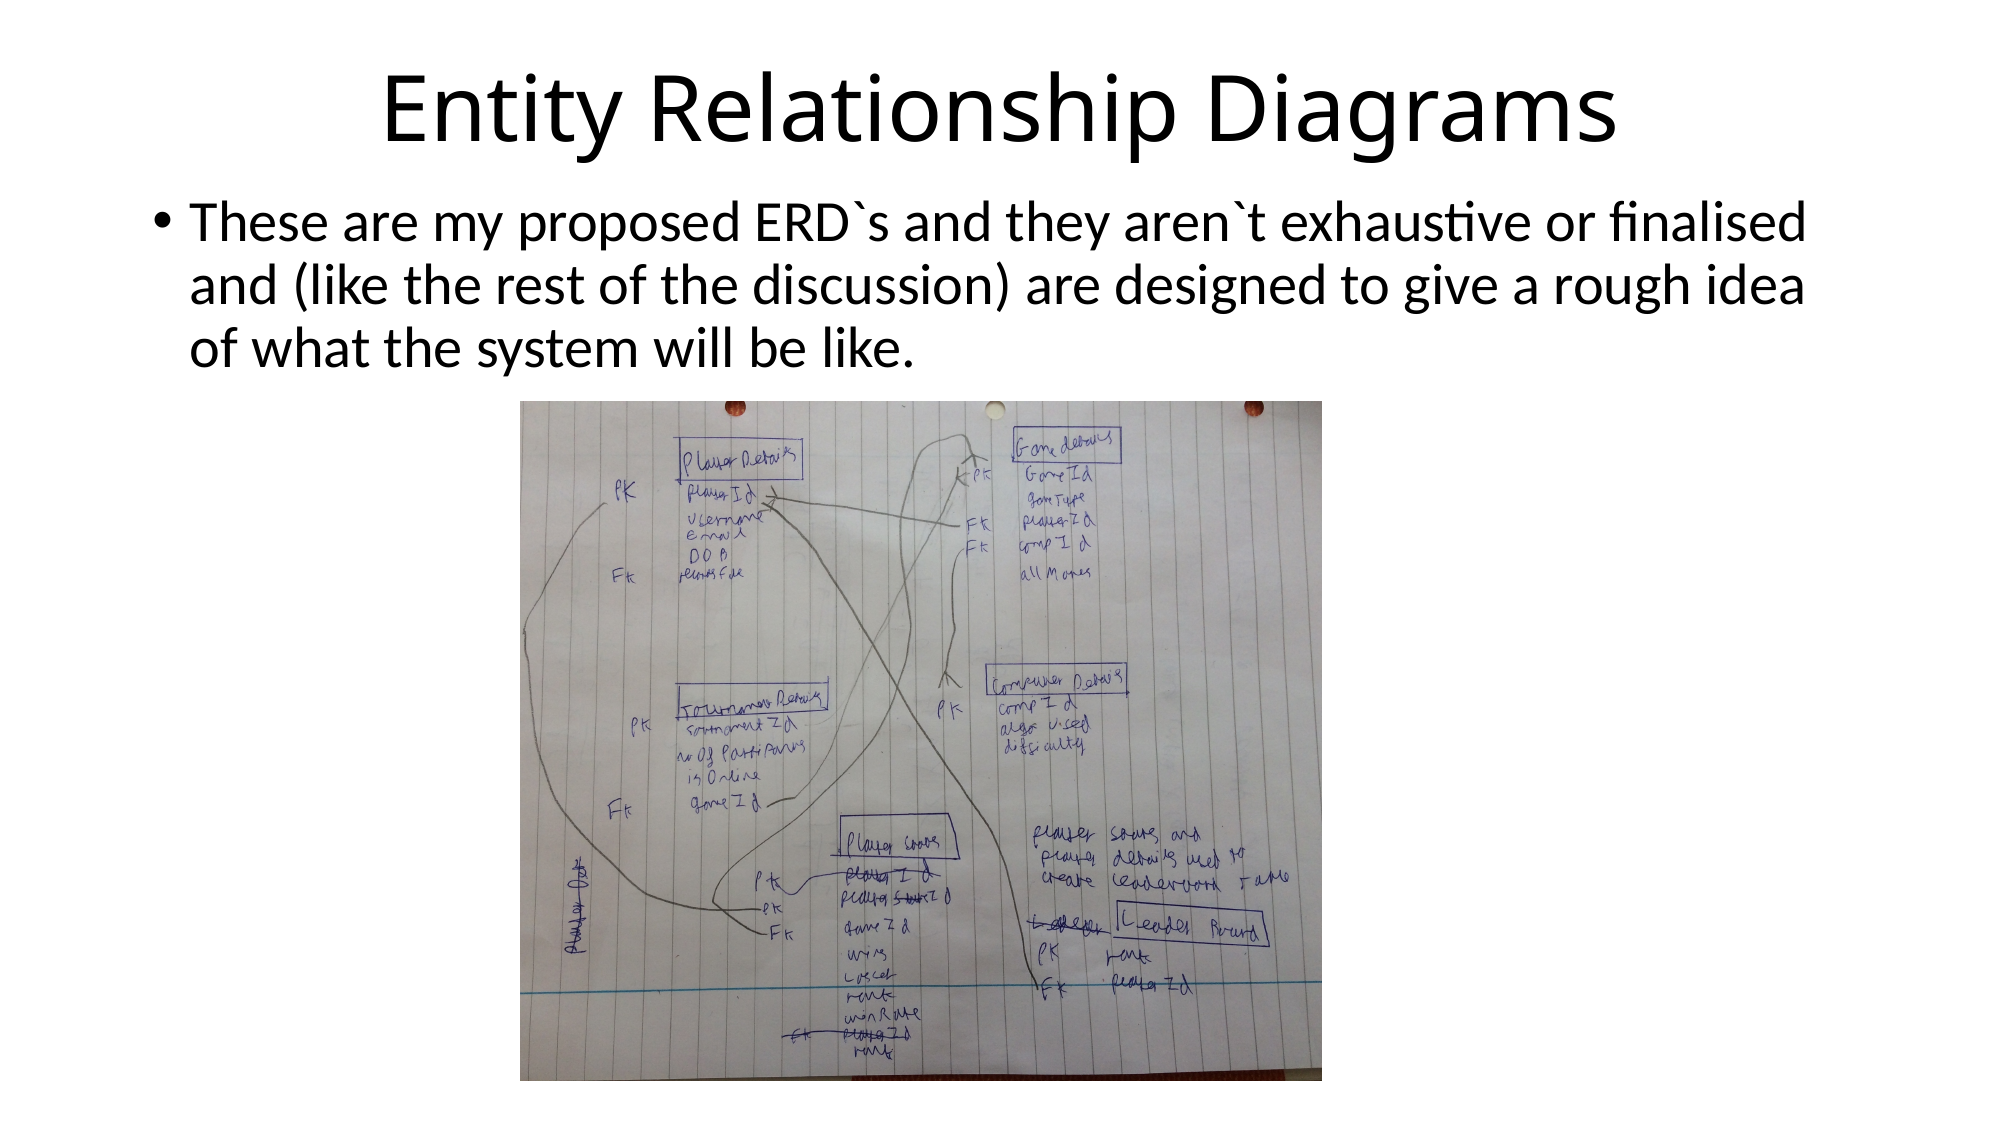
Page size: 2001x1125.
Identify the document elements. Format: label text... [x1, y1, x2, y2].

title Entity Relationship Diagrams [137, 3, 1863, 183]
list These are my proposed ERD`s and they aren`t exhaustive or finalised and (like the rest of the discussion) are designed to give a rough idea of what the system will be like. [137, 183, 1863, 416]
picture [520, 401, 1322, 1081]
